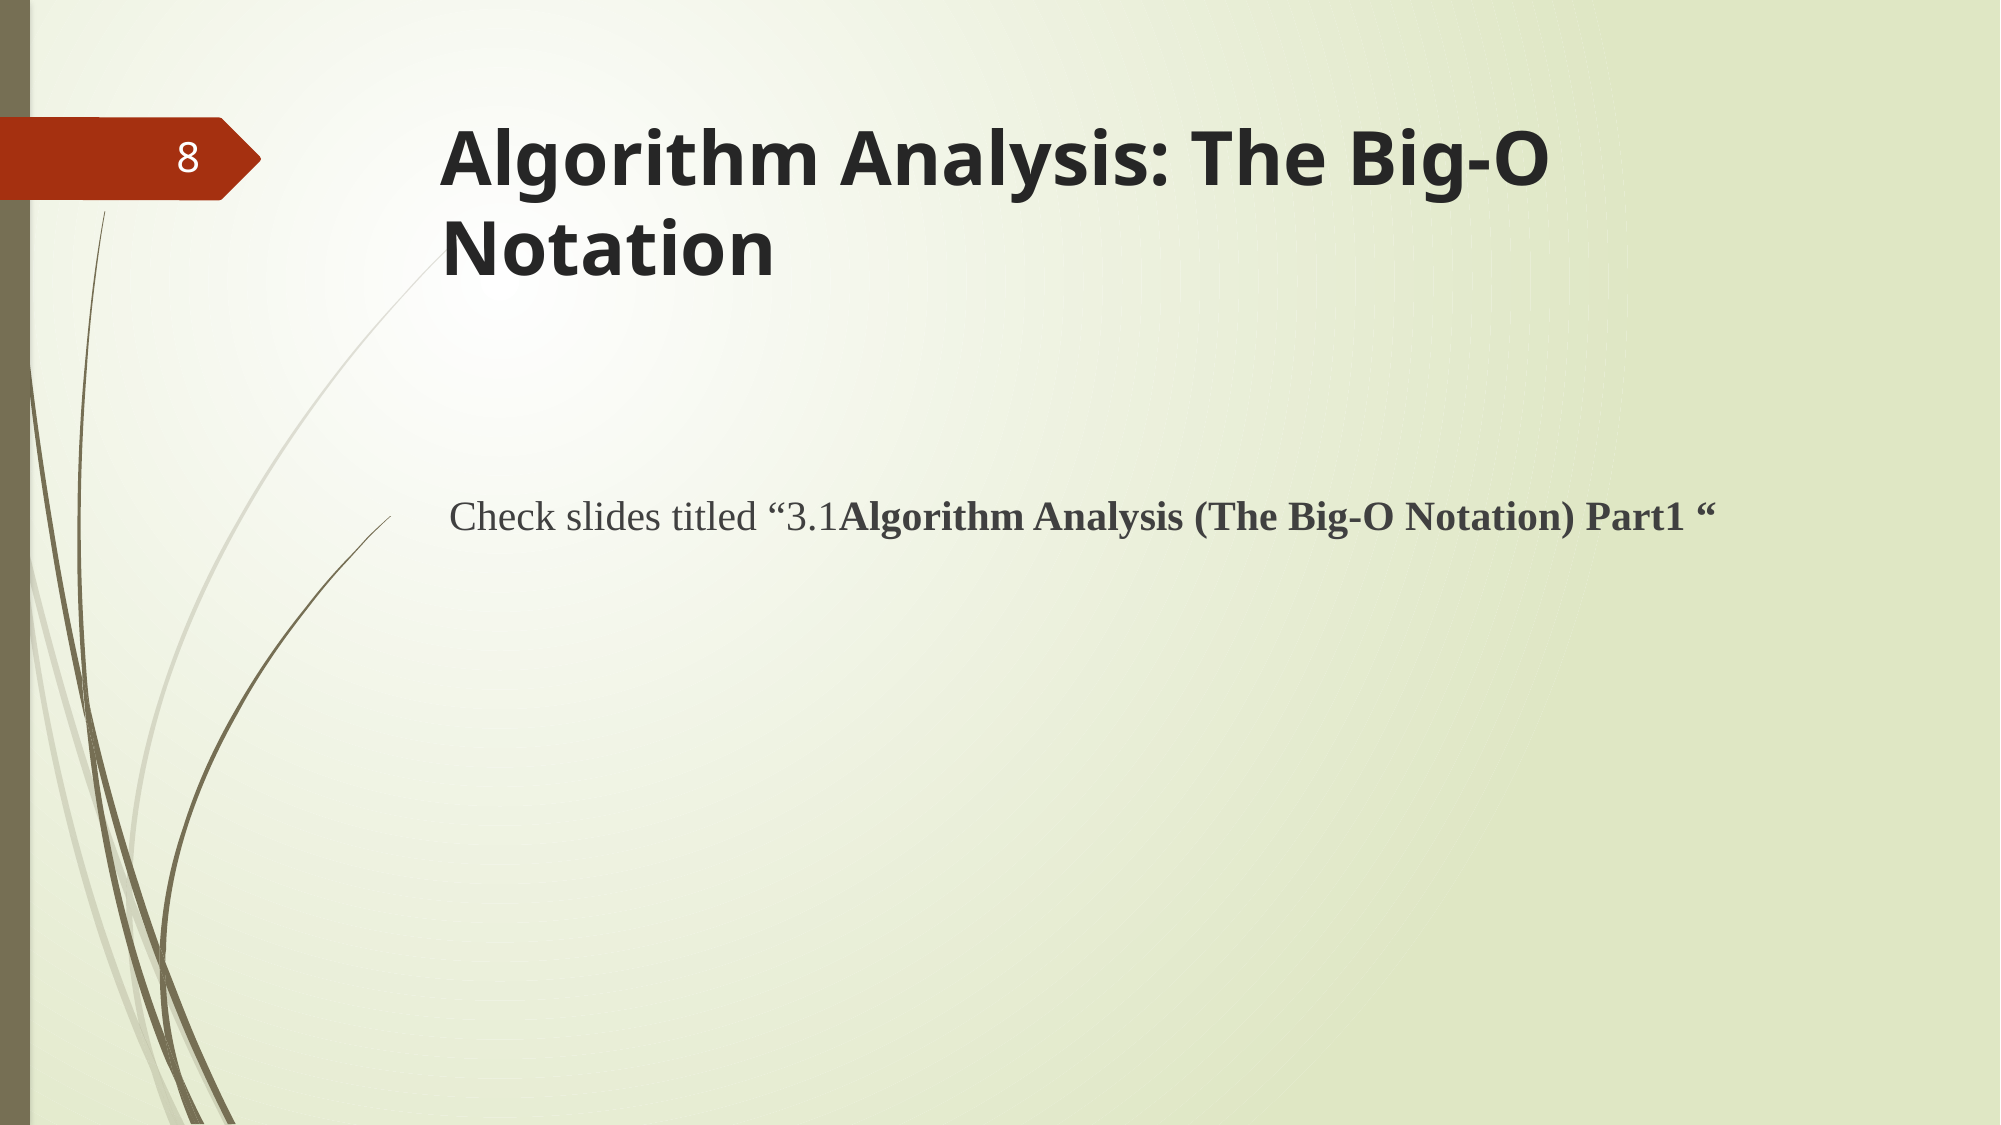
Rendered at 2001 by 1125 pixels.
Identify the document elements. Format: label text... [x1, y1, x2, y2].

title Algorithm Analysis: The Big-O Notation [425, 102, 1888, 313]
slide_number 8 [87, 129, 216, 190]
list Check slides titled “3.1Algorithm Analysis (The Big-O Notation) Part1 “ [424, 350, 1888, 970]
